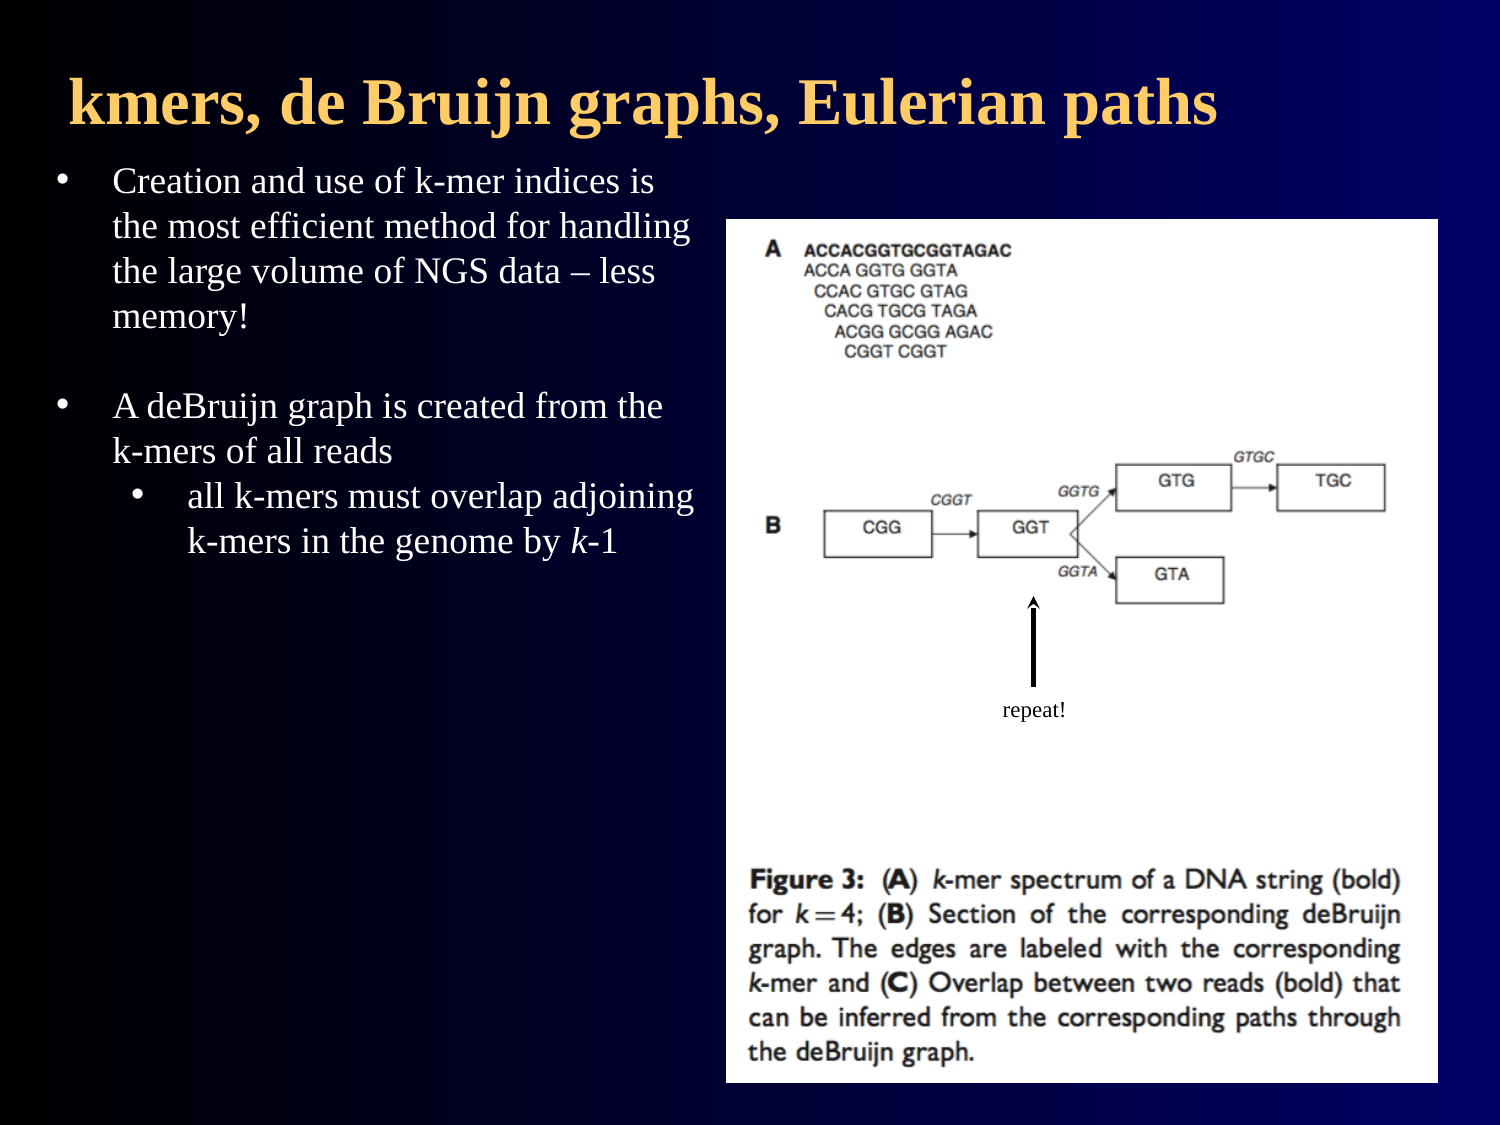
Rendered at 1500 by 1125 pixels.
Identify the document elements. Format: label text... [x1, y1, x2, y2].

text_box Creation and use of k-mer indices is the most efficient method for handling the large volume of NGS data – less memory! A deBruijn graph is created from the k-mers of all reads all k-mers must overlap adjoining k-mers in the genome by k-1 [41, 148, 715, 659]
title kmers, de Bruijn graphs, Eulerian paths [52, 0, 1459, 225]
picture [726, 219, 1439, 1083]
